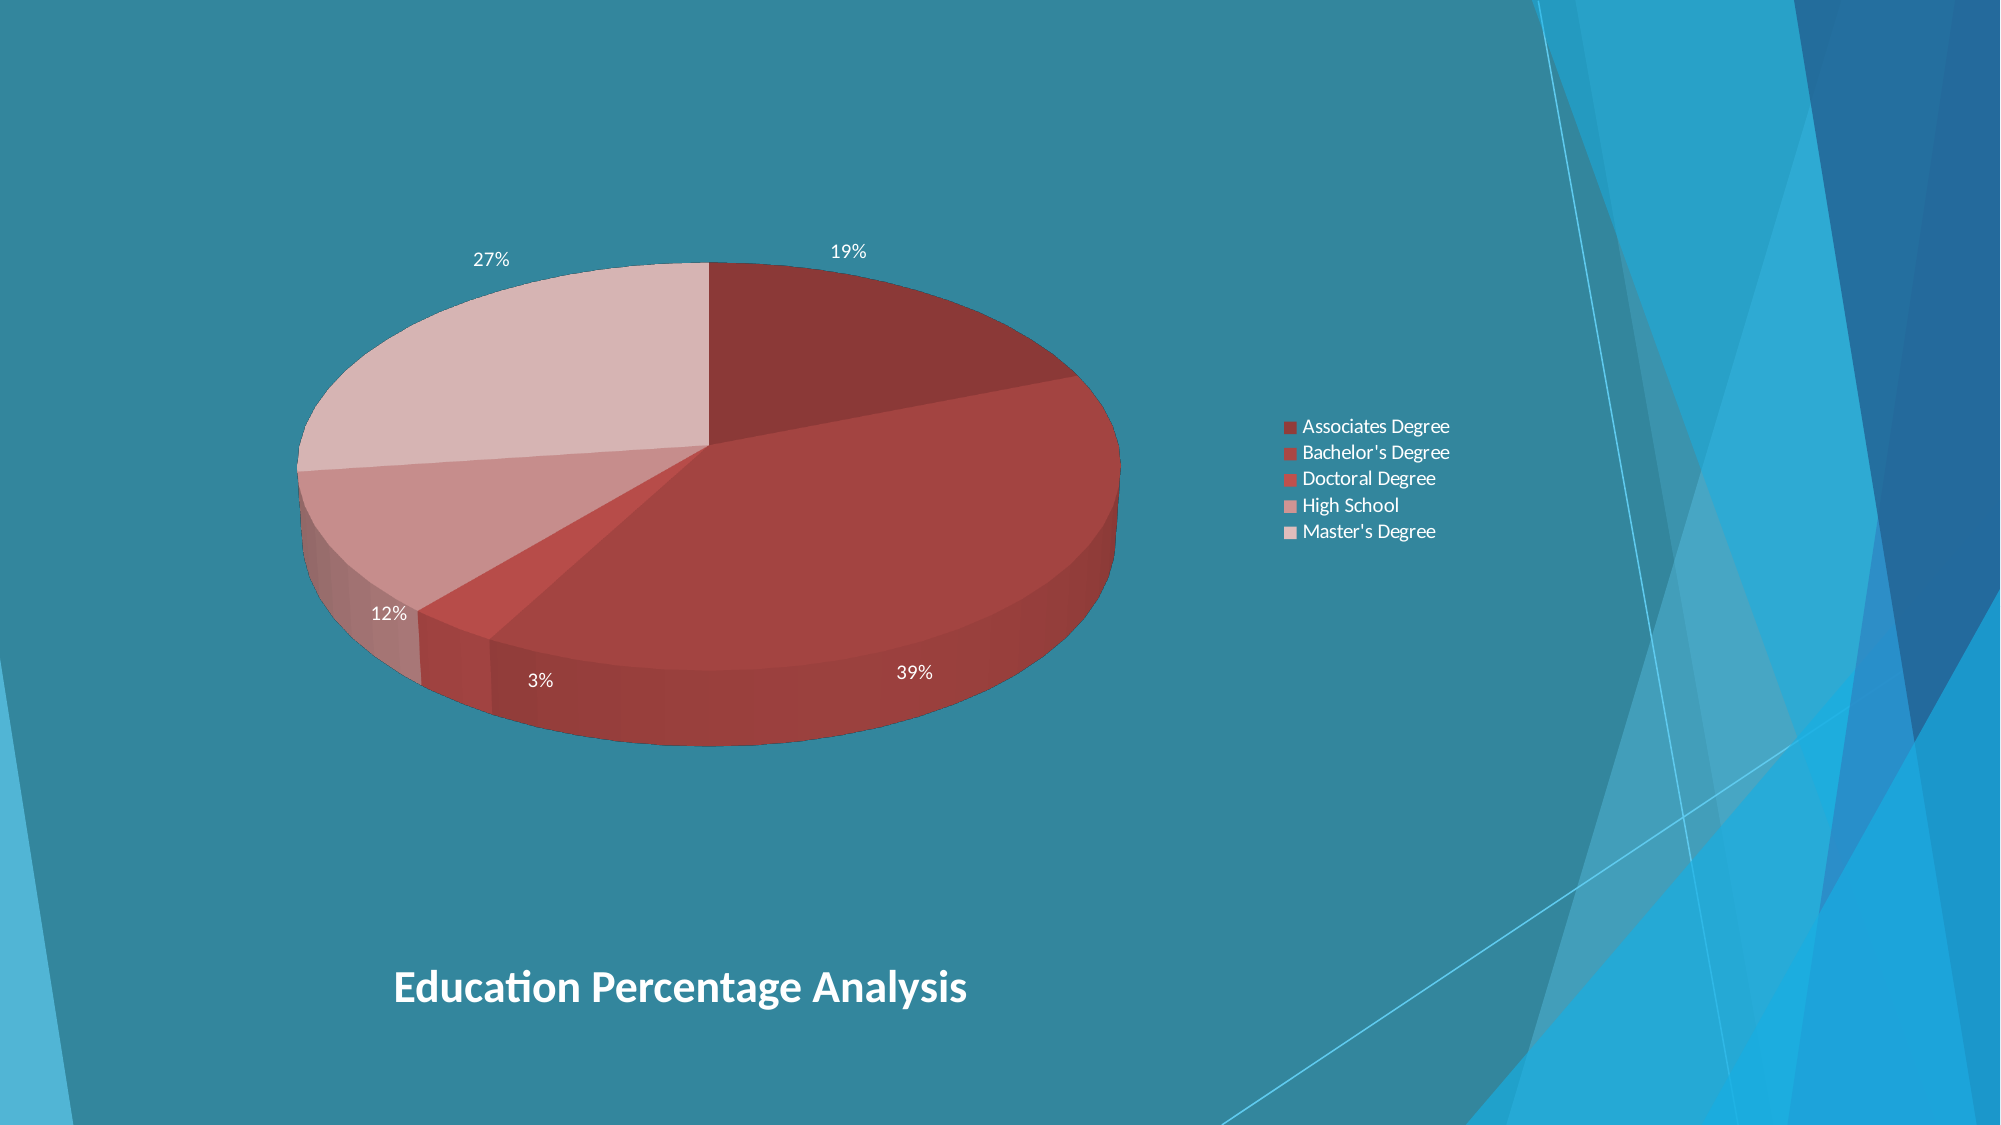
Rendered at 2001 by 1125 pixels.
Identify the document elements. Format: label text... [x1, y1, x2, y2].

chart [167, 46, 1469, 915]
text_box Education Percentage Analysis [378, 949, 1012, 1019]
